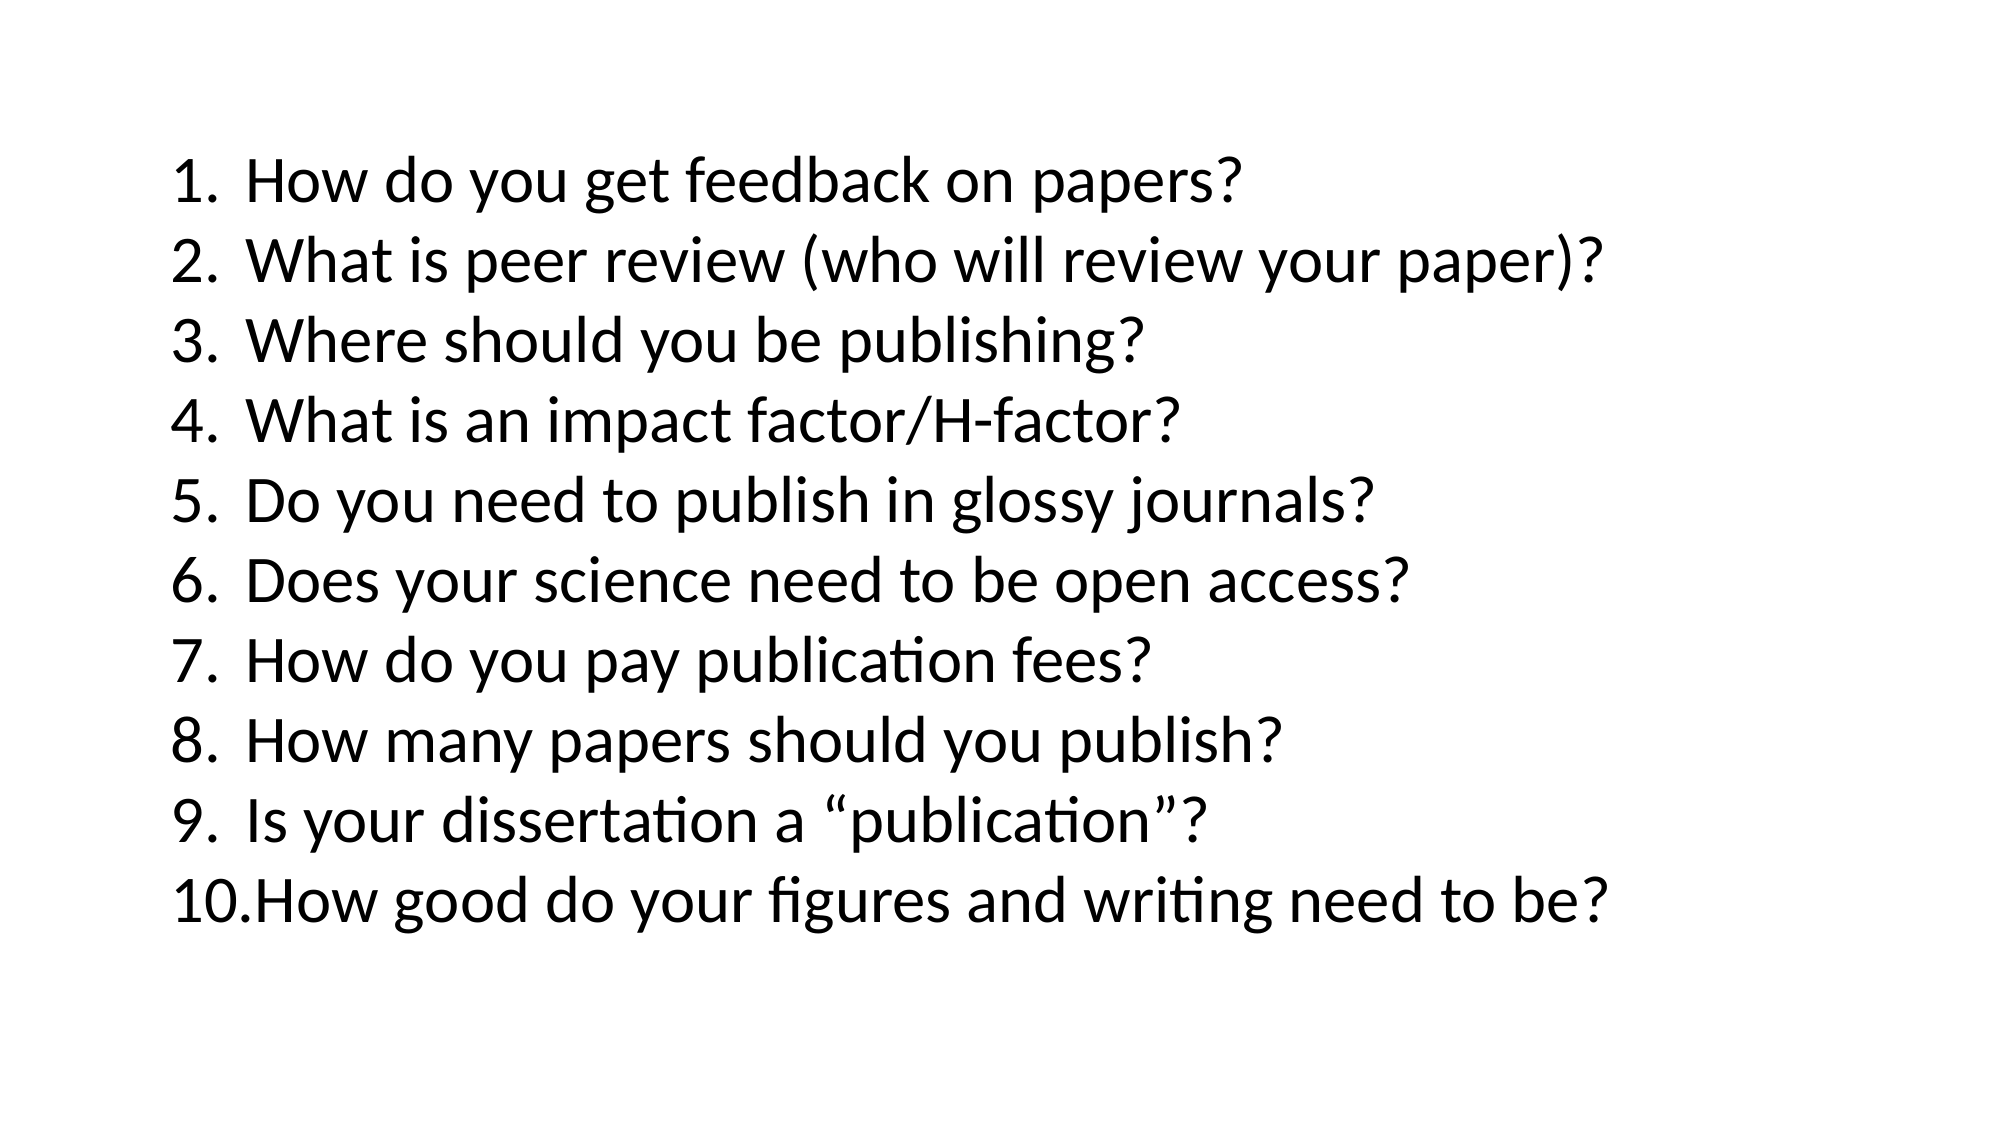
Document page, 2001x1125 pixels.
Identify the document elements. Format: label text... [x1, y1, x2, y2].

text_box How do you get feedback on papers? What is peer review (who will review your paper)? Where should you be publishing? What is an impact factor/H-factor? Do you need to publish in glossy journals? Does your science need to be open access? How do you pay publication fees? How many papers should you publish? Is your dissertation a “publication”? How good do your figures and writing need to be? [155, 128, 1845, 943]
